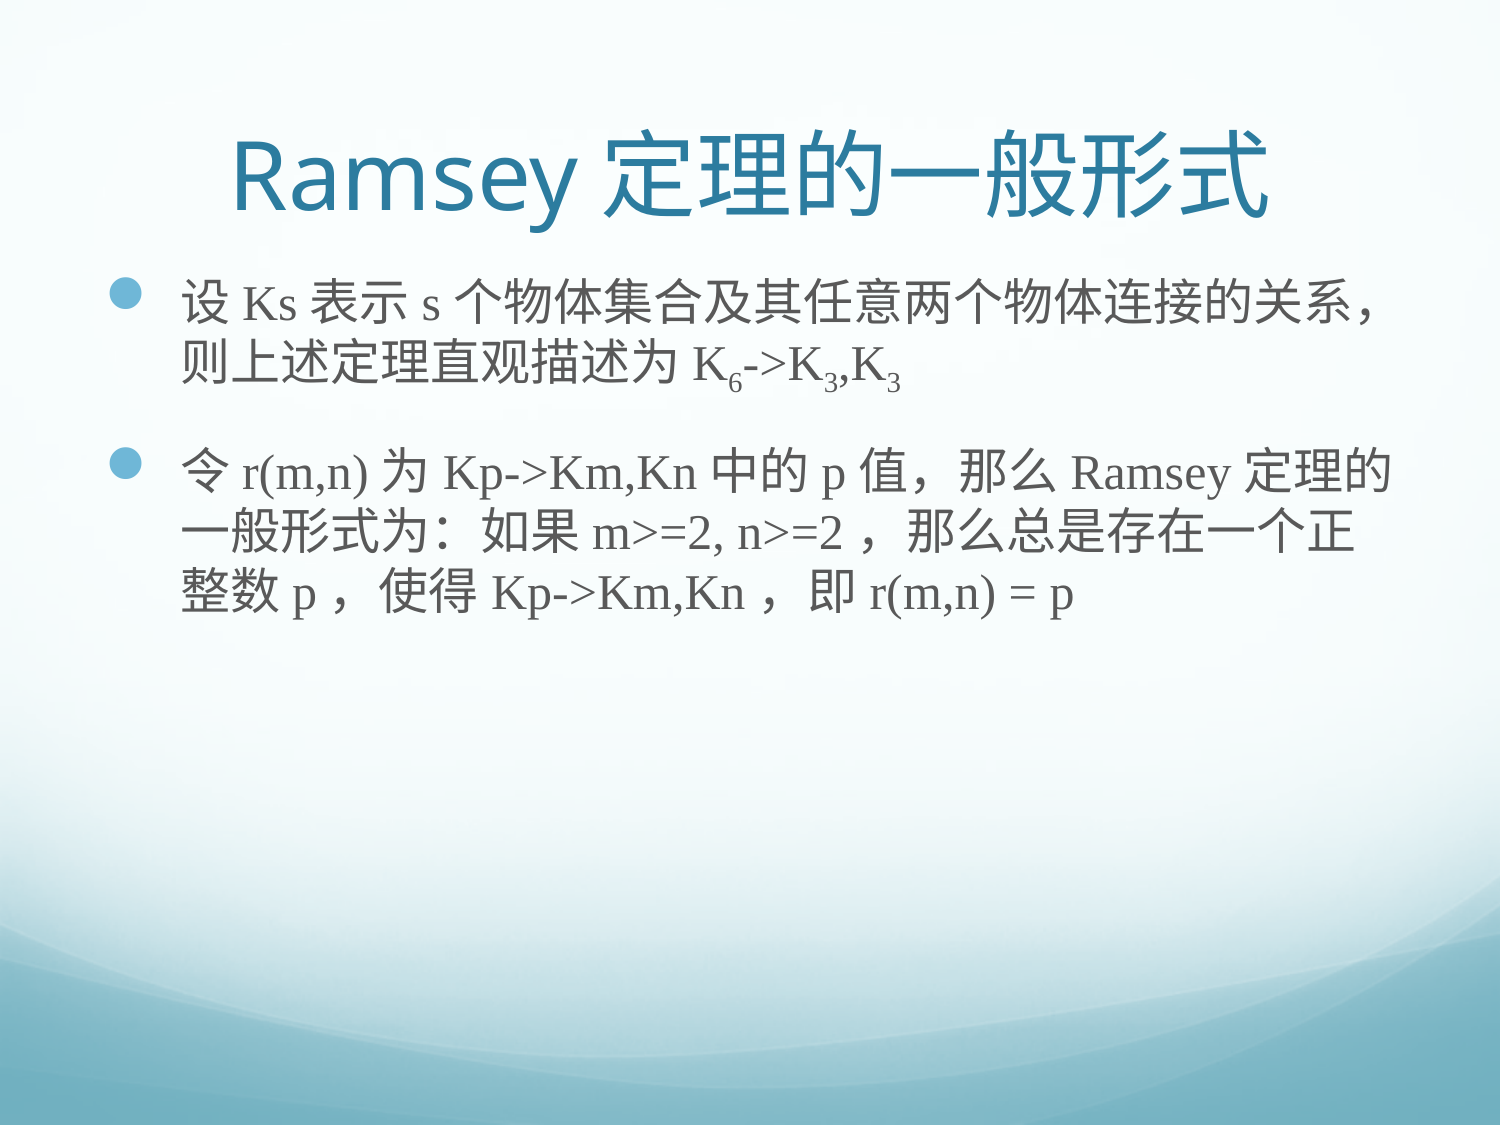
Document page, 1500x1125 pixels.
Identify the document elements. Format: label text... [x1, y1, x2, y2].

list 设Ks表示s个物体集合及其任意两个物体连接的关系，则上述定理直观描述为K6->K3,K3 令r(m,n)为Kp->Km,Kn中的p值，那么Ramsey定理的一般形式为：如果m>=2, n>=2，那么总是存在一个正整数p，使得Kp->Km,Kn，即r(m,n) = p [90, 262, 1410, 975]
title Ramsey定理的一般形式 [90, 17, 1410, 237]
